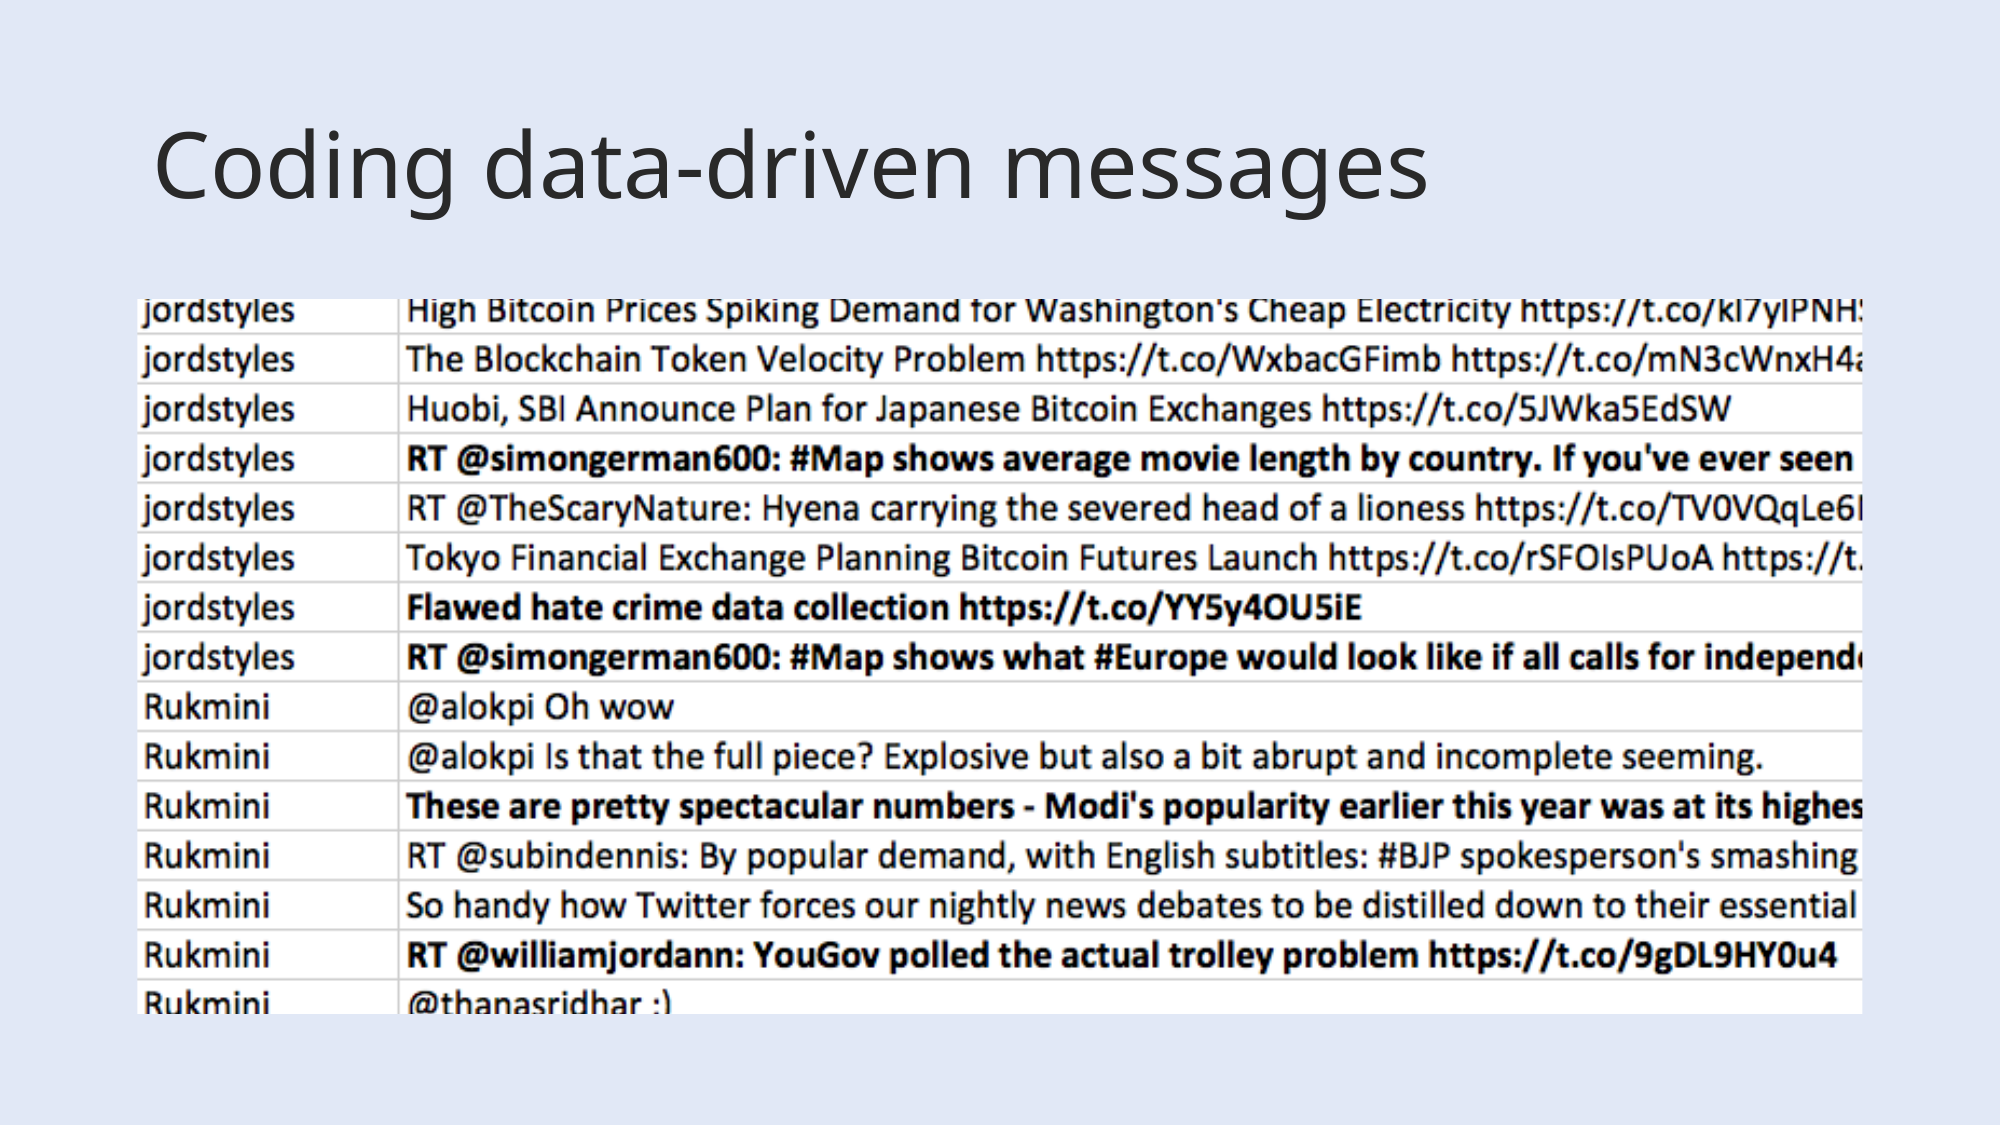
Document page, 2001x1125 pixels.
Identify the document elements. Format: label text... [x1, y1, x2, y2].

title Coding data-driven messages [137, 59, 1863, 278]
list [136, 298, 1863, 1014]
